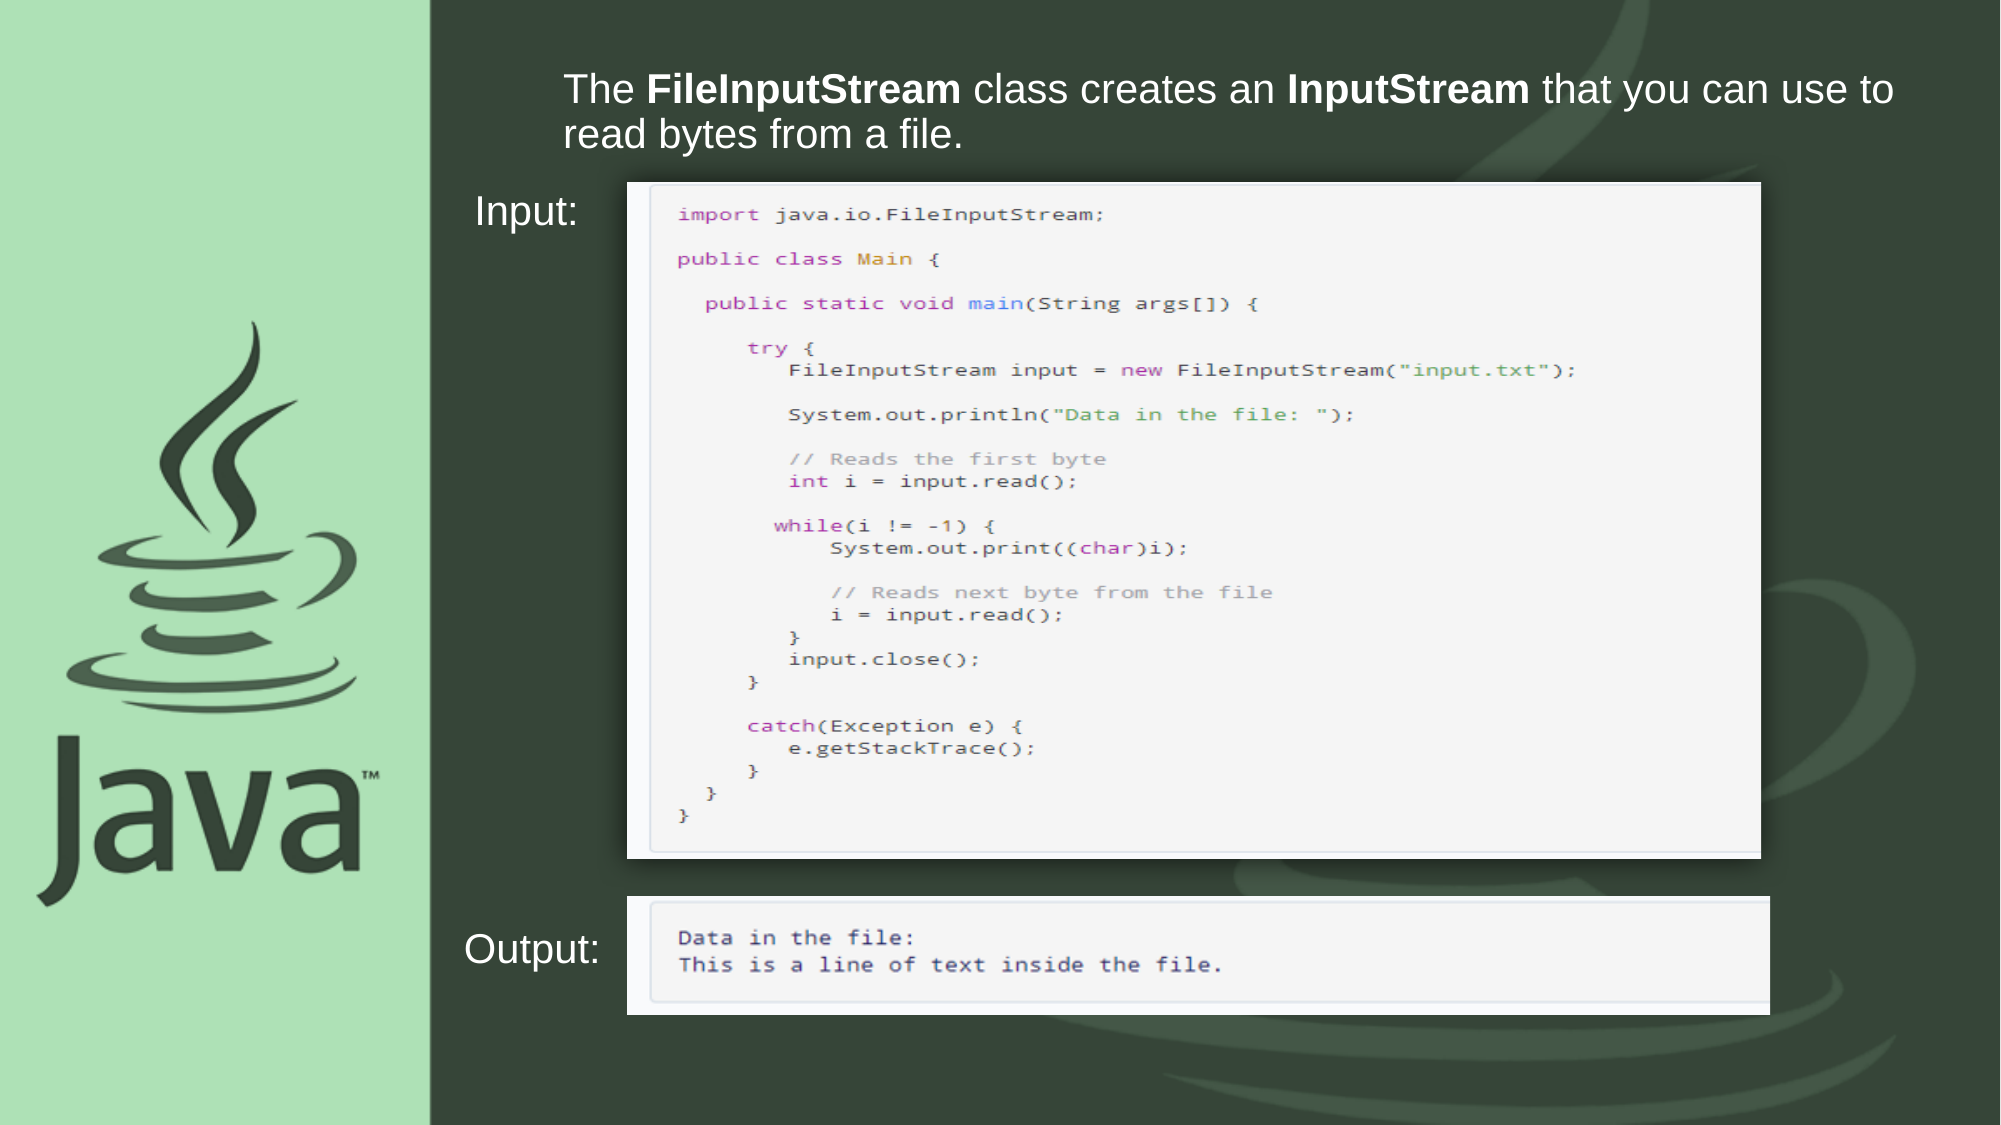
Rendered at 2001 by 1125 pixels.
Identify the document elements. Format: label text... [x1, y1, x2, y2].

list The FileInputStream class creates an InputStream that you can use to read bytes from a file. [548, 60, 1963, 210]
text_box Output: [463, 921, 601, 972]
picture [627, 182, 1762, 859]
text_box Input: [474, 183, 579, 234]
picture [627, 896, 1771, 1015]
